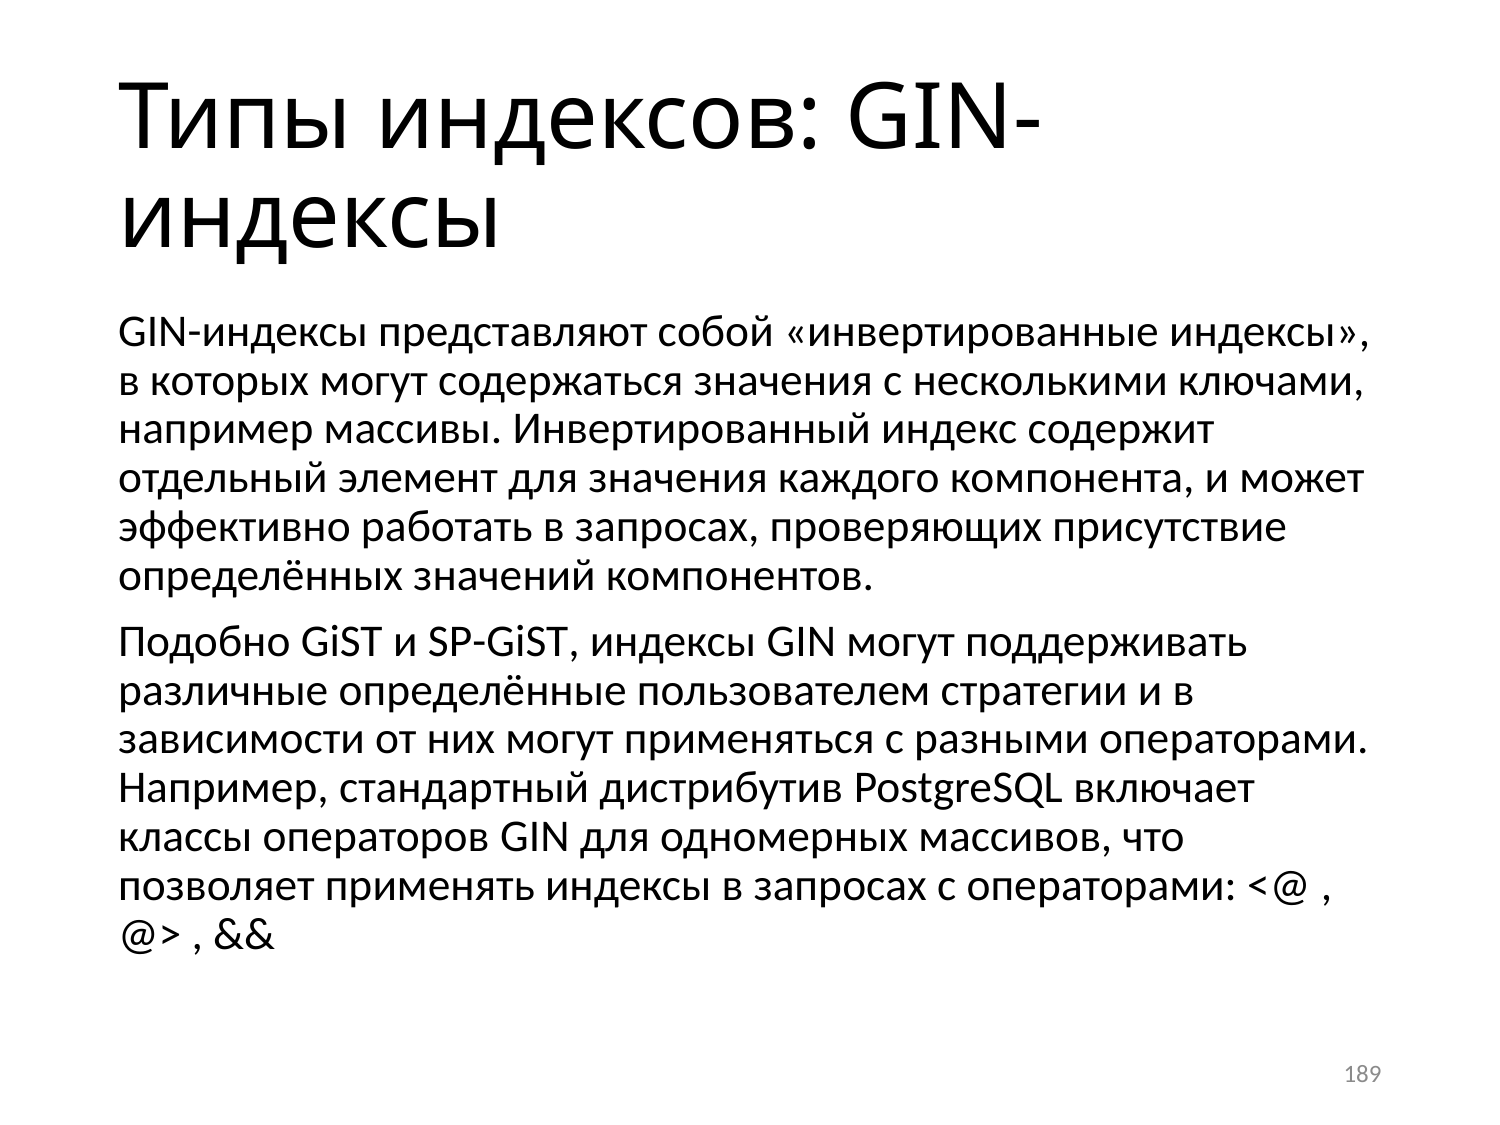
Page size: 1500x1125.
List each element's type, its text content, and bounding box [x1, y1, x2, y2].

slide_number 189 [1059, 1042, 1397, 1103]
title Типы индексов: GIN-индексы [103, 59, 1397, 278]
list GIN-индексы представляют собой «инвертированные индексы», в которых могут содержаться значения с несколькими ключами, например массивы. Инвертированный индекс содержит отдельный элемент для значения каждого компонента, и может эффективно работать в запросах, проверяющих присутствие определённых значений компонентов. Подобно GiST и SP-GiST, индексы GIN могут поддерживать различные определённые пользователем стратегии и в зависимости от них могут применяться с разными операторами. Например, стандартный дистрибутив PostgreSQL включает классы операторов GIN для одномерных массивов, что позволяет применять индексы в запросах с операторами: <@ , @> , && [103, 299, 1397, 1014]
